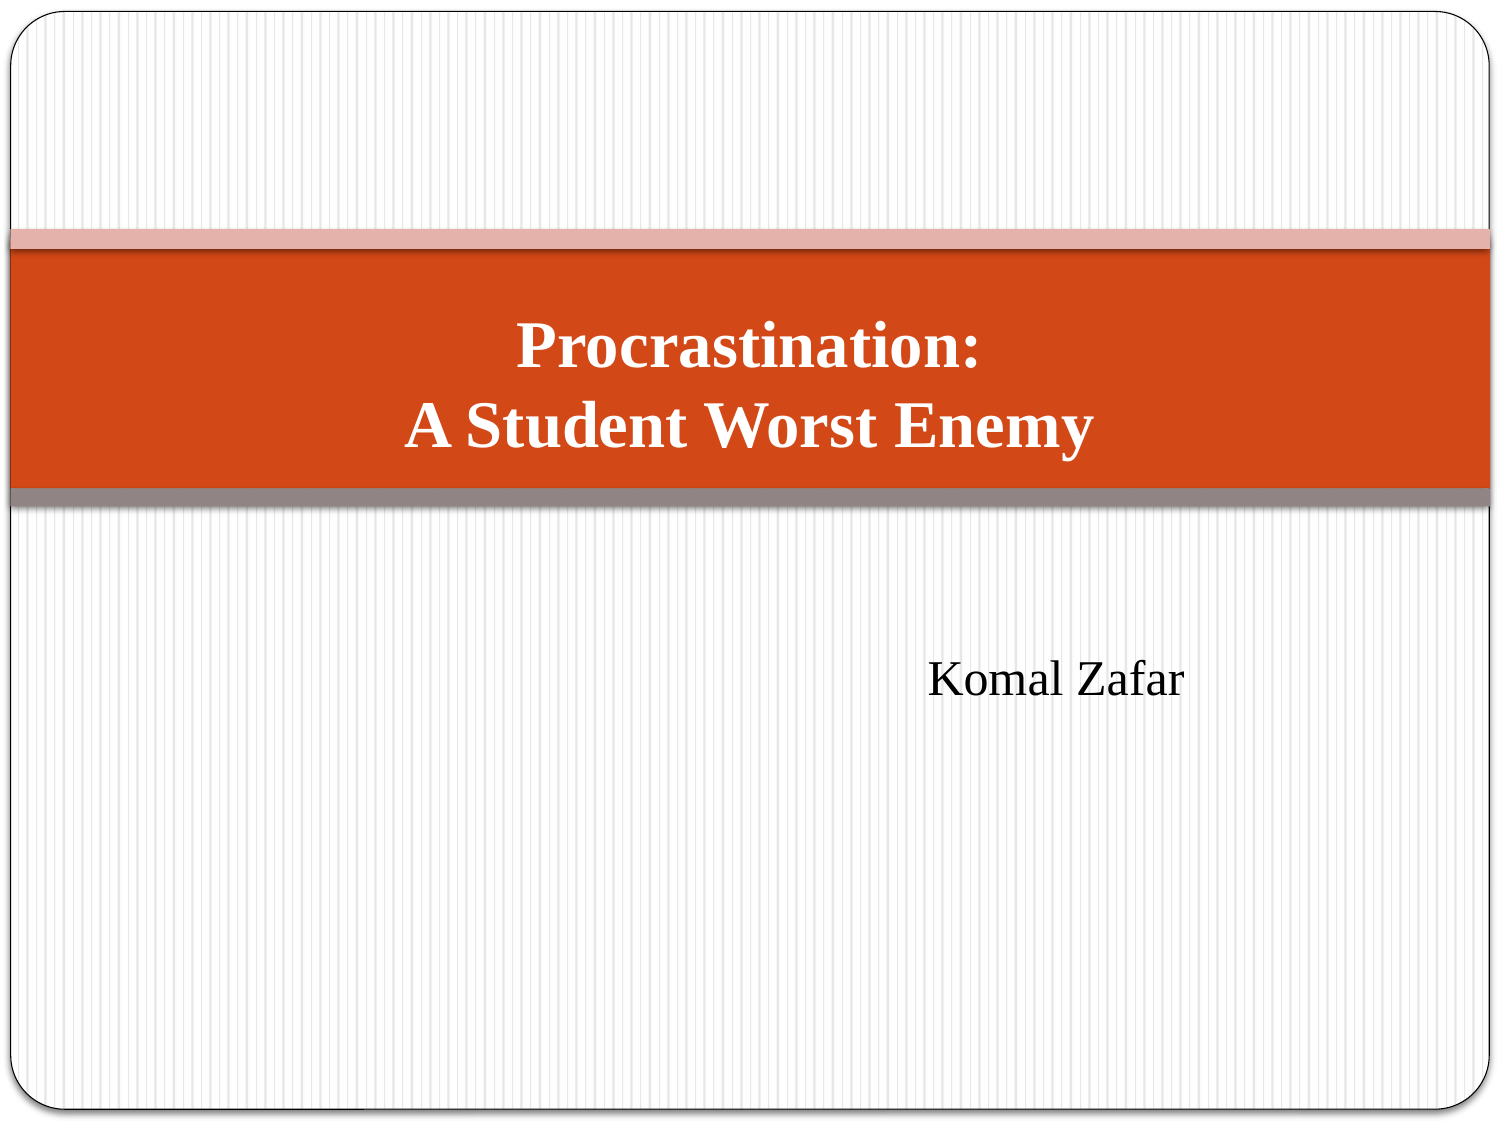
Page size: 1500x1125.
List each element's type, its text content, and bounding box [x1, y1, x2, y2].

subtitle Komal Zafar [225, 637, 1388, 925]
title Procrastination: A Student Worst Enemy [112, 237, 1388, 613]
